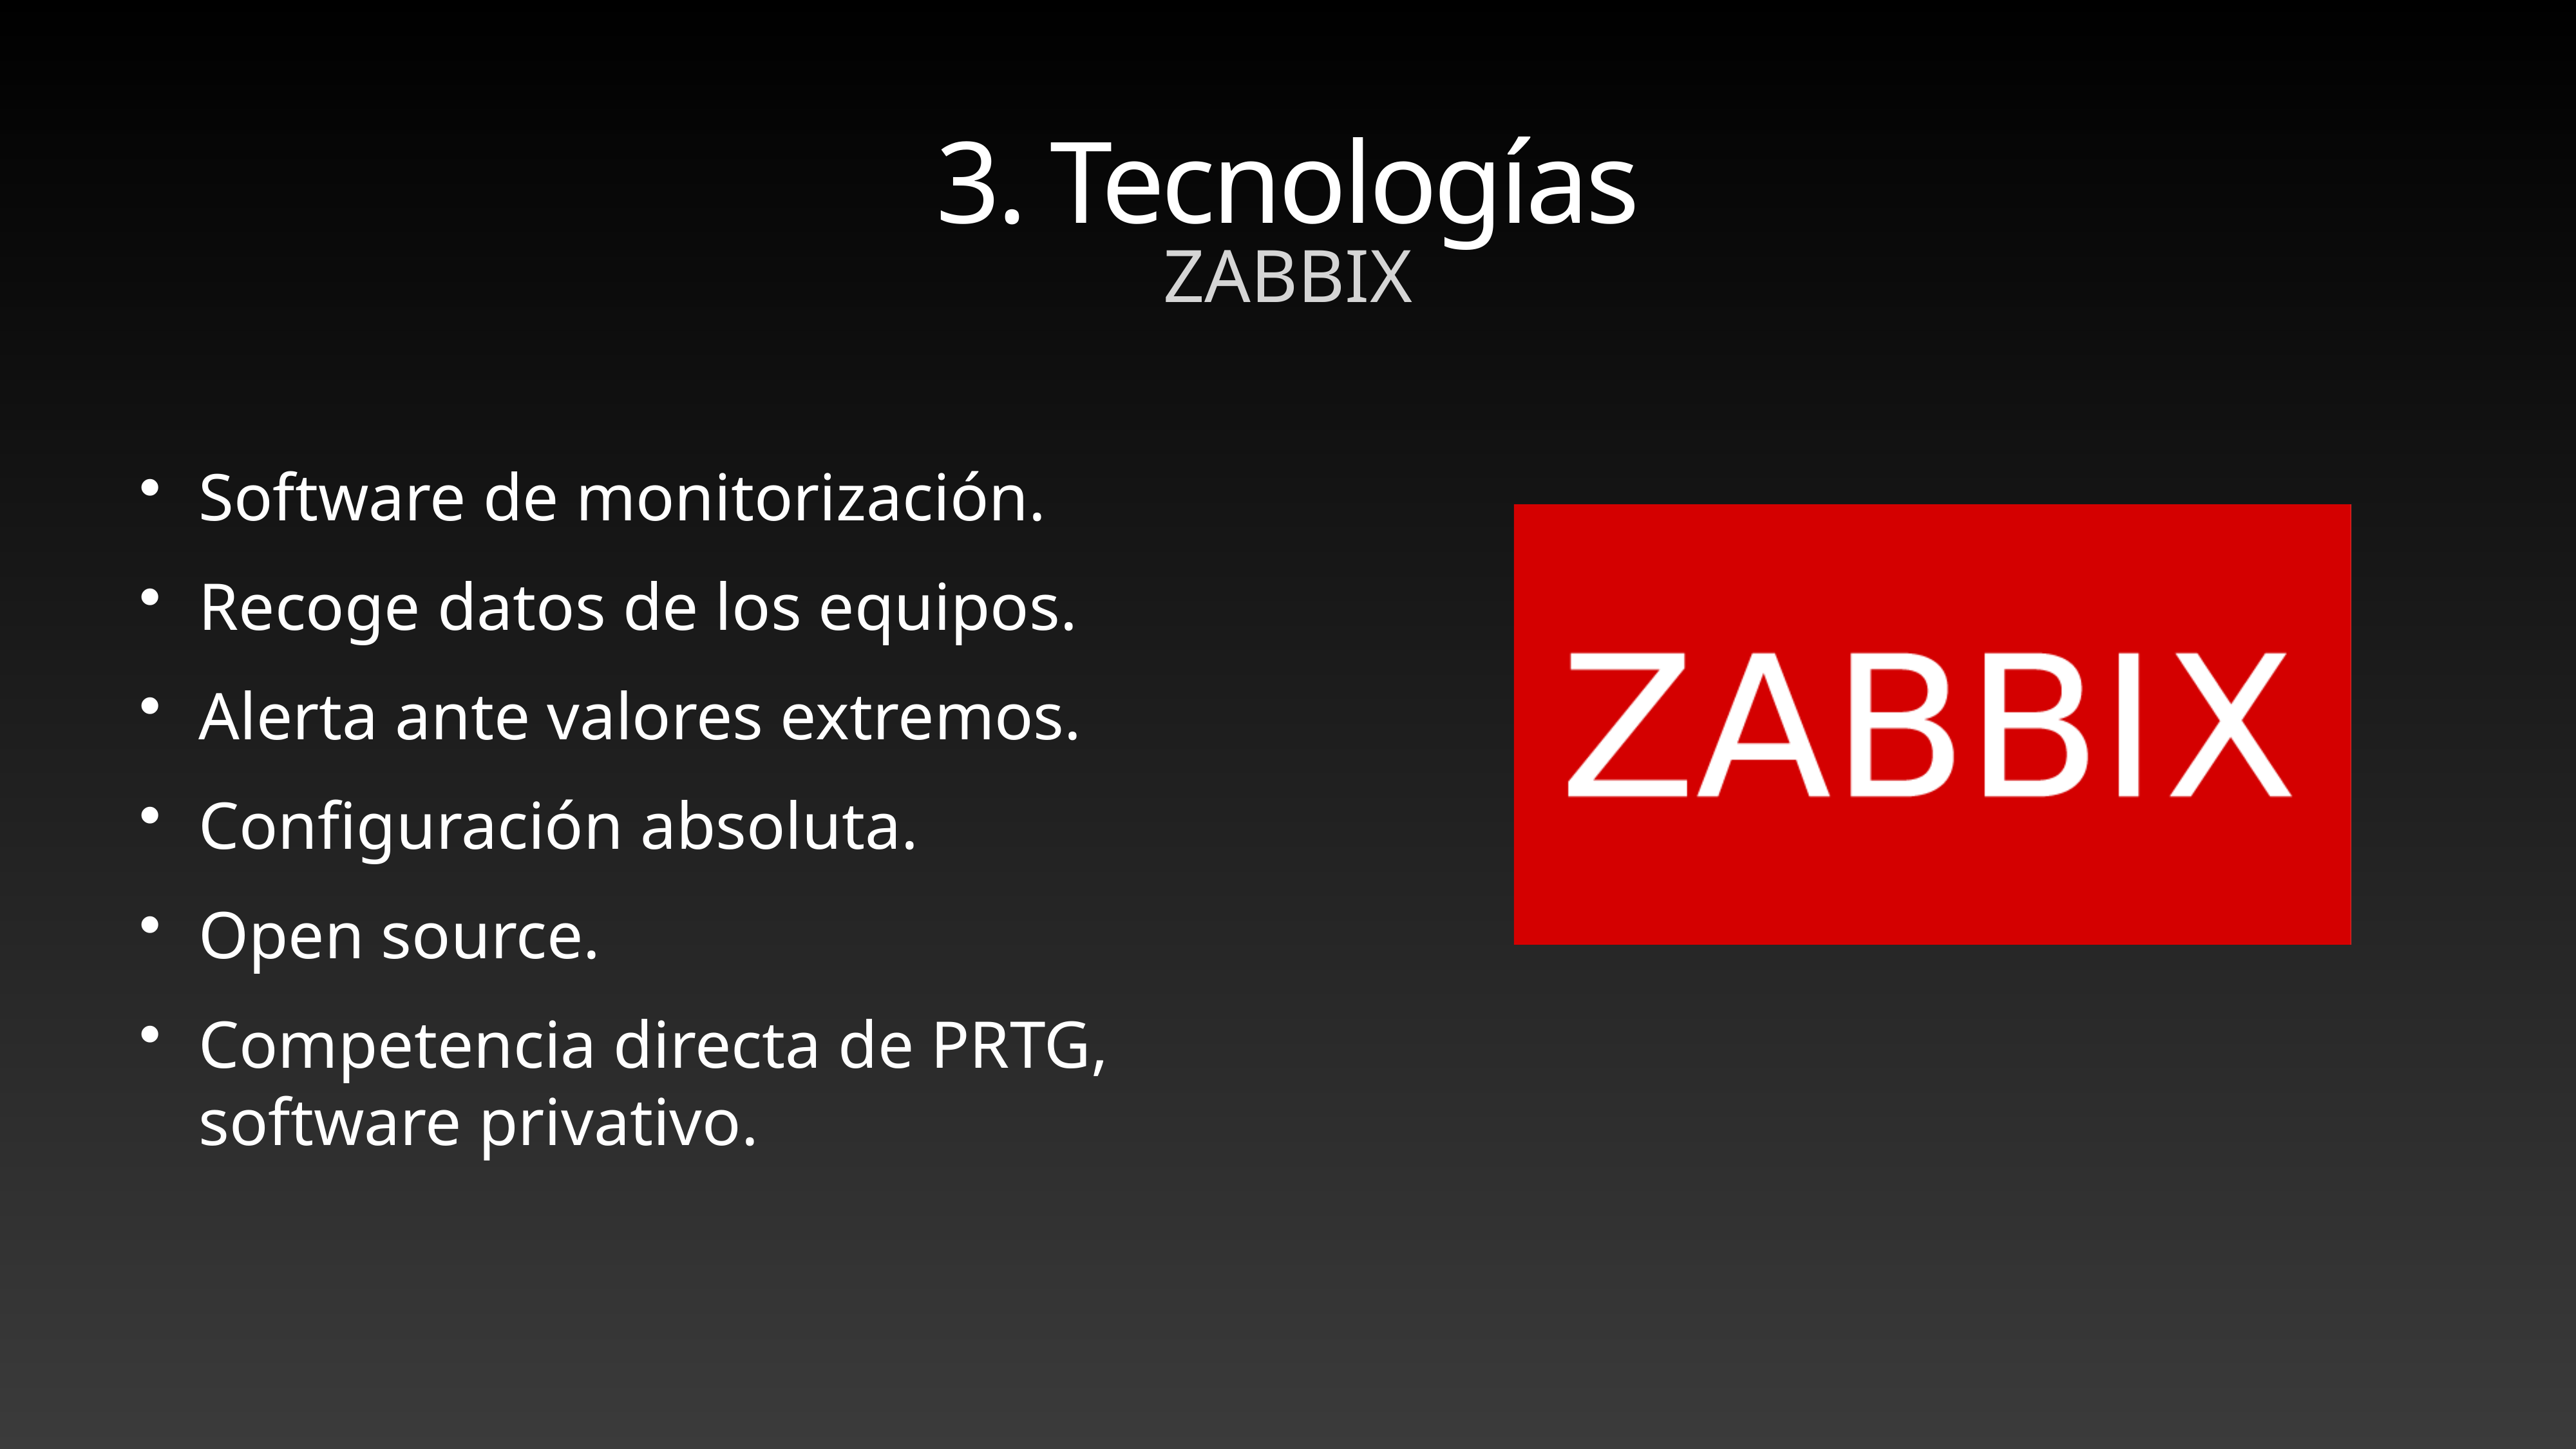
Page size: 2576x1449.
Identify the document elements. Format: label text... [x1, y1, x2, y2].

list Software de monitorización. Recoge datos de los equipos. Alerta ante valores extremos. Configuración absoluta. Open source. Competencia directa de PRTG, software privativo. [133, 450, 1155, 1342]
title 3. Tecnologías [777, 86, 1799, 223]
list ZABBIX [777, 223, 1799, 332]
picture [1513, 504, 2352, 945]
